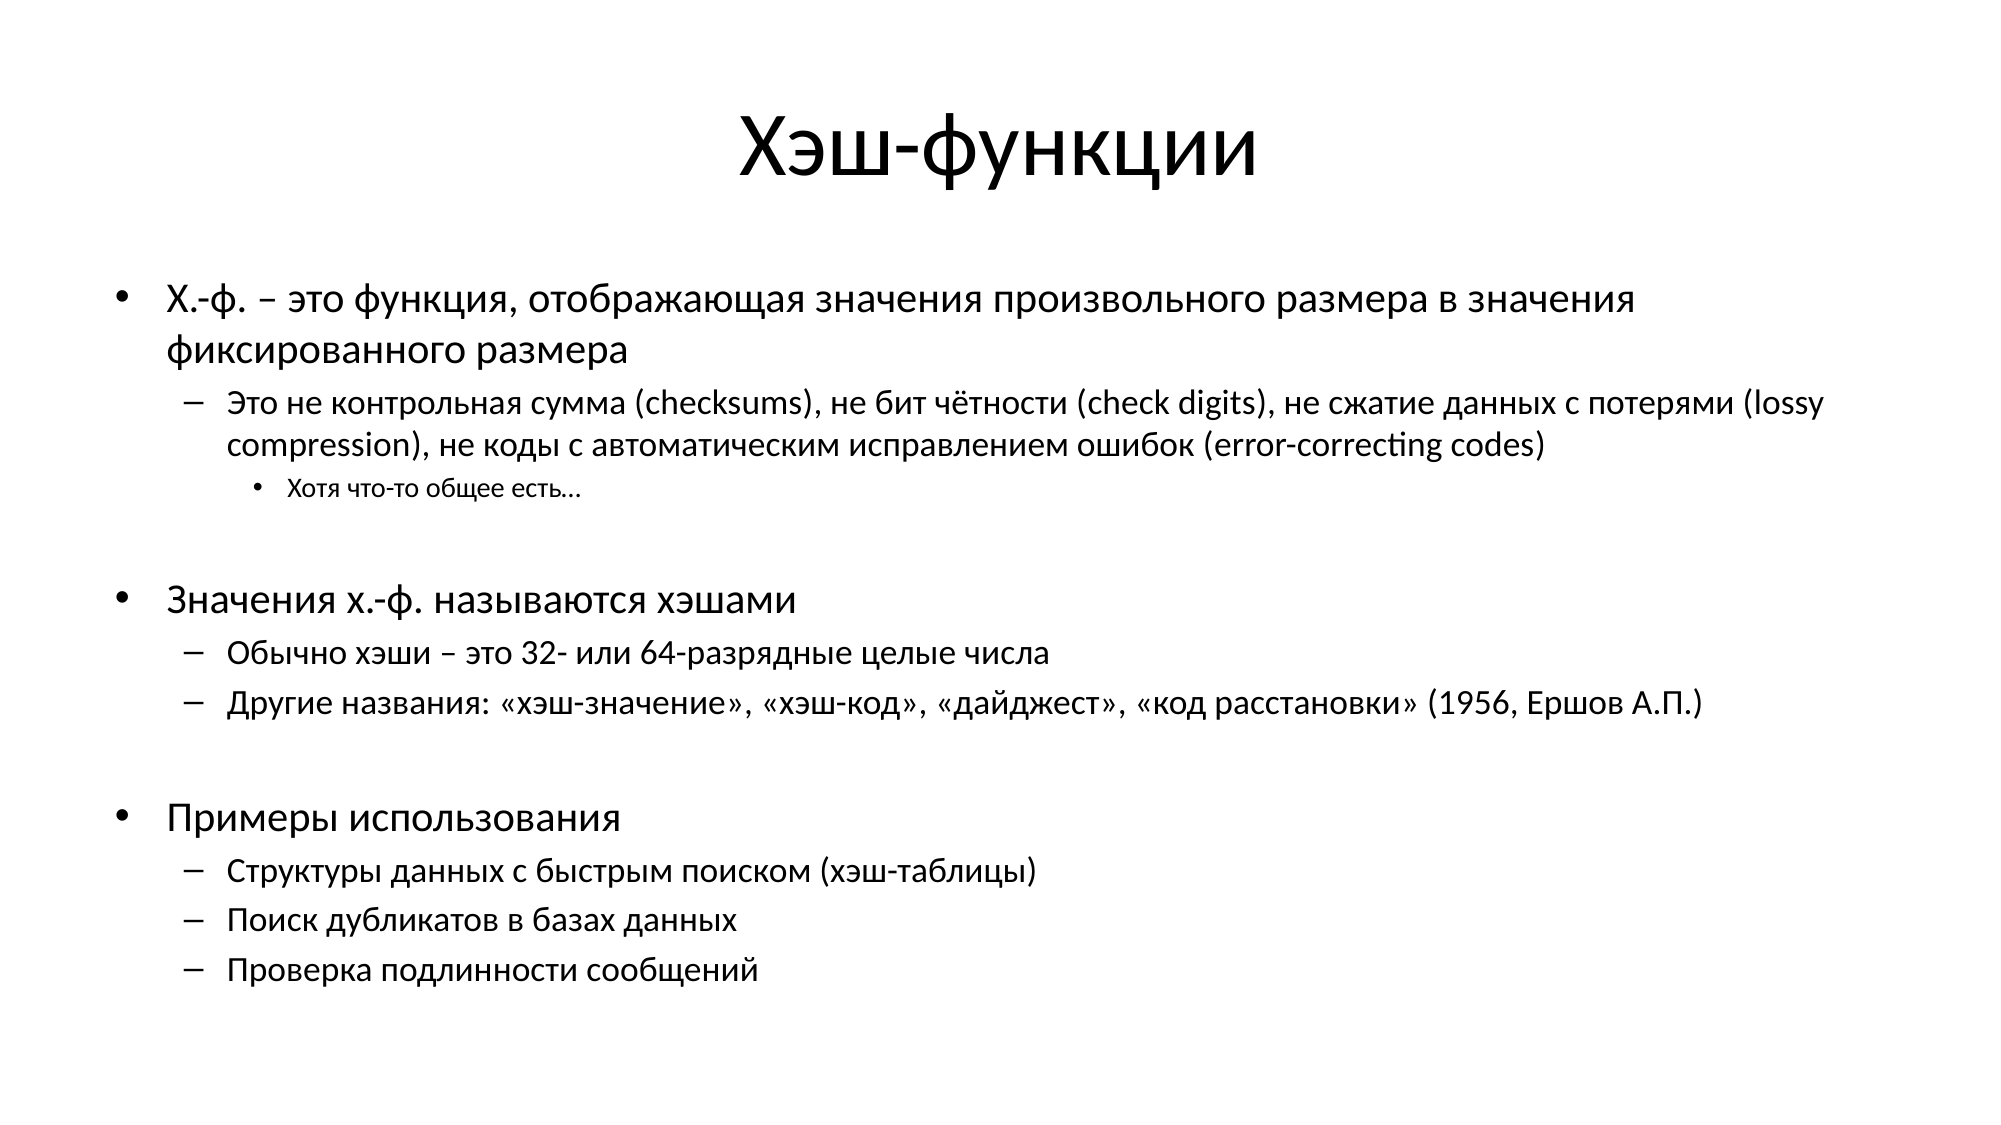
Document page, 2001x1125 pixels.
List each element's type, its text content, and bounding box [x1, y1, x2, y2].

title Хэш-функции [99, 45, 1900, 233]
list Х.-ф. – это функция, отображающая значения произвольного размера в значения фиксированного размера Это не контрольная сумма (checksums), не бит чётности (check digits), не сжатие данных с потерями (lossy compression), не коды с автоматическим исправлением ошибок (error-correcting codes) Хотя что-то общее есть… Значения х.-ф. называются хэшами Обычно хэши – это 32- или 64-разрядные целые числа Другие названия: «хэш-значение», «хэш-код», «дайджест», «код расстановки» (1956, Ершов А.П.) Примеры использования Структуры данных с быстрым поиском (хэш-таблицы) Поиск дубликатов в базах данных Проверка подлинности сообщений [99, 262, 1900, 1005]
